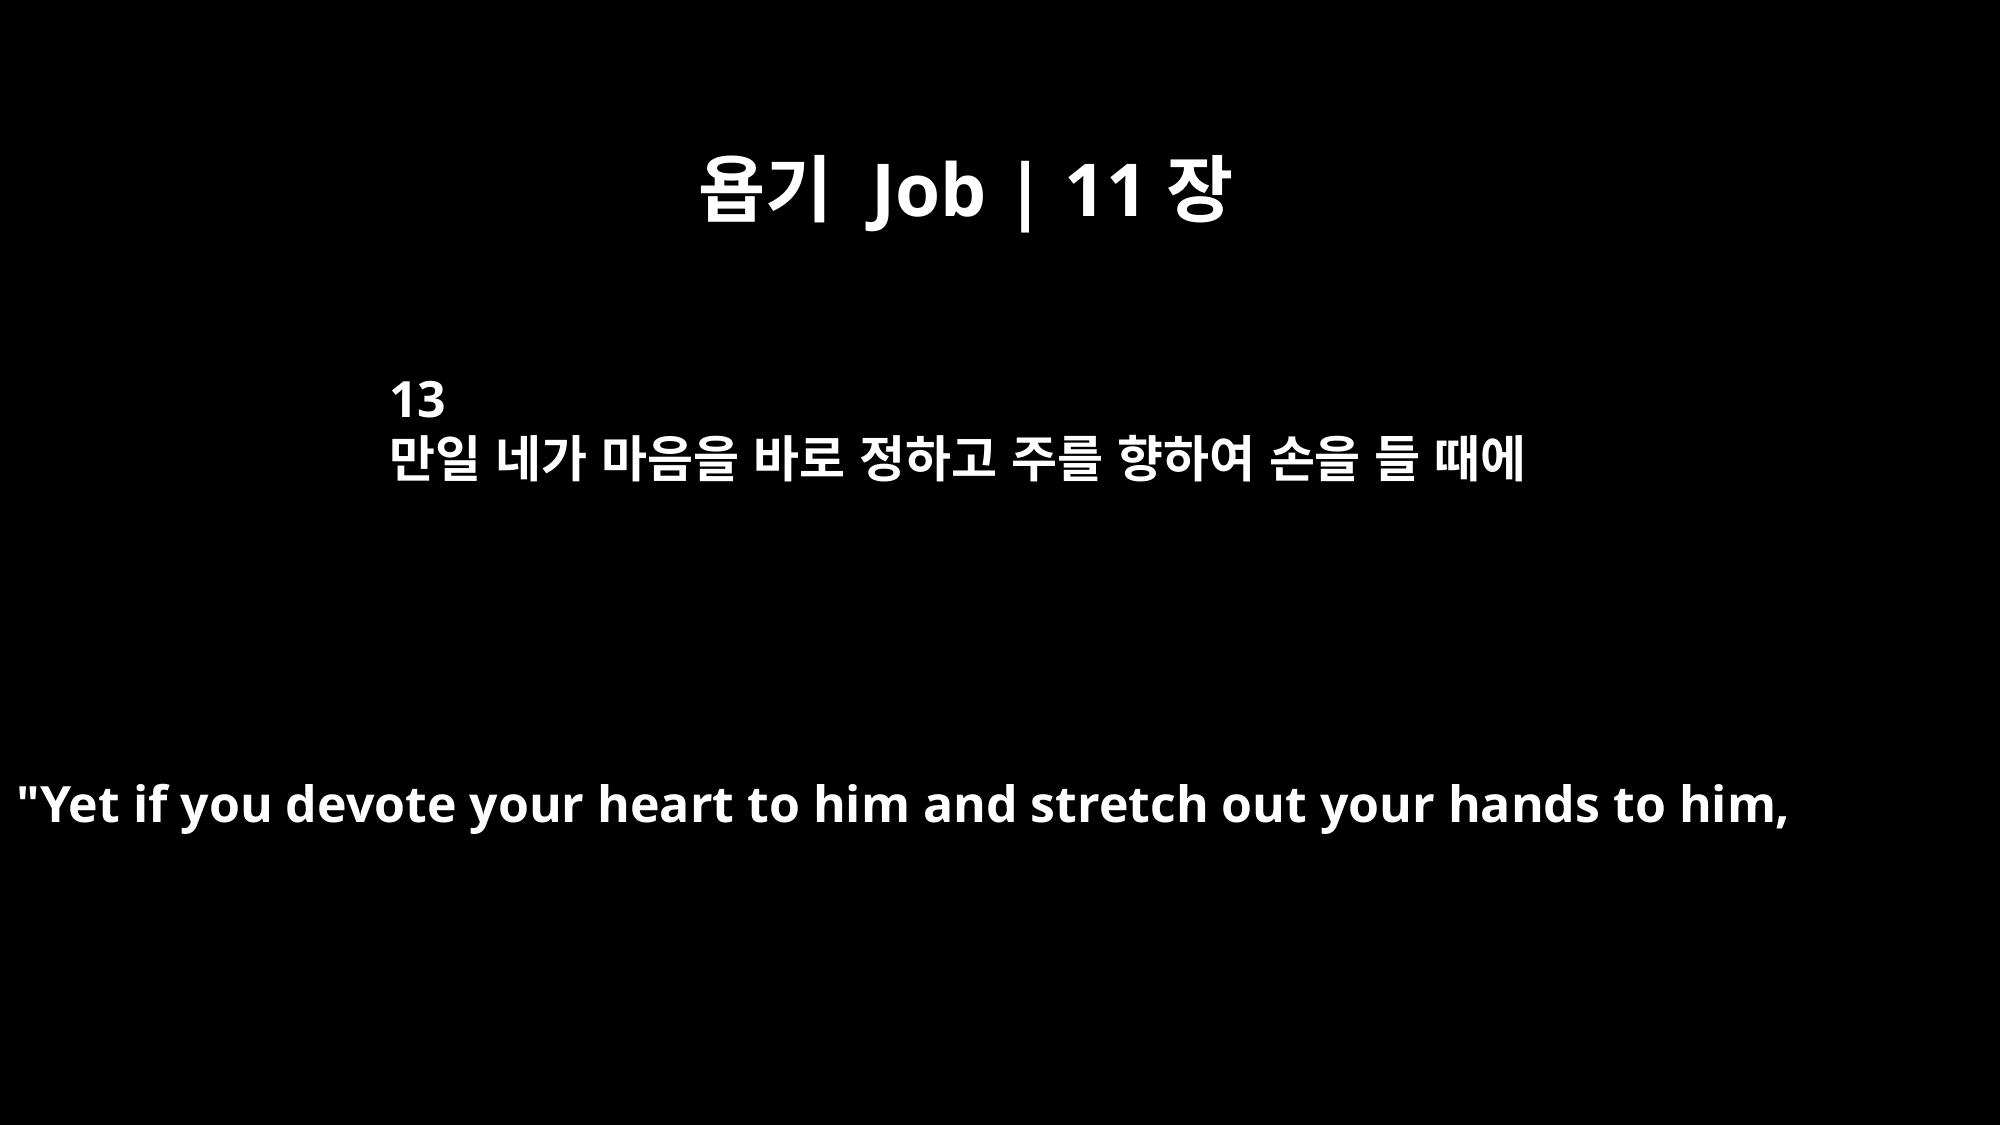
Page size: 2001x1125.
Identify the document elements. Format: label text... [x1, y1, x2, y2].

text_box 욥기 Job | 11장 [683, 136, 1249, 239]
text_box "Yet if you devote your heart to him and stretch out your hands to him, [1, 764, 1807, 840]
text_box 13 만일 네가 마음을 바로 정하고 주를 향하여 손을 들 때에 [374, 359, 1543, 495]
